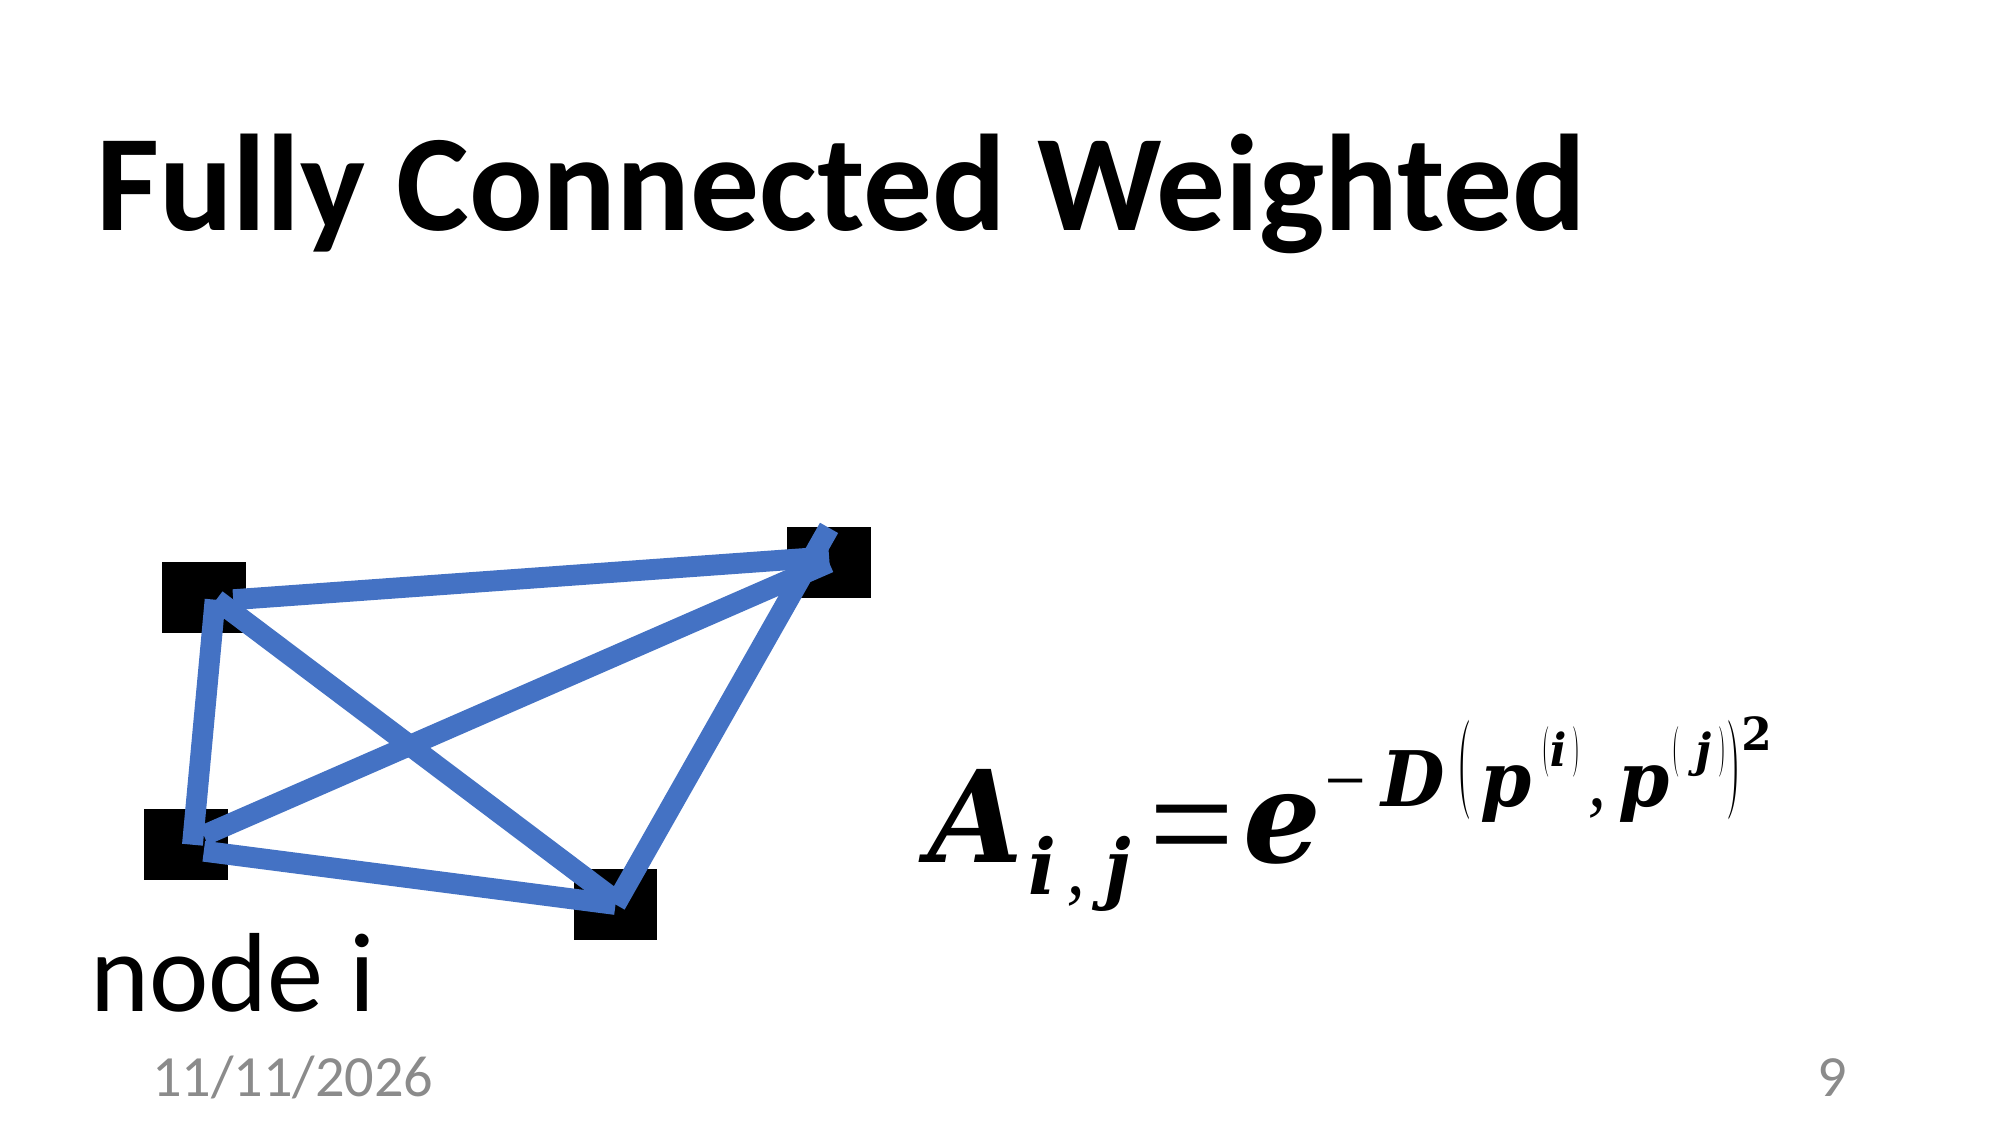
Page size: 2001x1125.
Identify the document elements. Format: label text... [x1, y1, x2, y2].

text_box node i [76, 891, 391, 1041]
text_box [203, 851, 615, 905]
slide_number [137, 1042, 588, 1103]
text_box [233, 556, 830, 600]
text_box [615, 527, 830, 556]
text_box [216, 599, 615, 900]
slide_number 9 [1412, 1042, 1863, 1103]
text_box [203, 562, 233, 836]
text_box [830, 527, 871, 598]
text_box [615, 600, 830, 905]
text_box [192, 599, 216, 845]
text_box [615, 600, 829, 836]
text_box [144, 809, 204, 880]
title Fully Connected Weighted [81, 91, 1871, 282]
text_box [574, 905, 657, 940]
text_box [162, 562, 203, 633]
